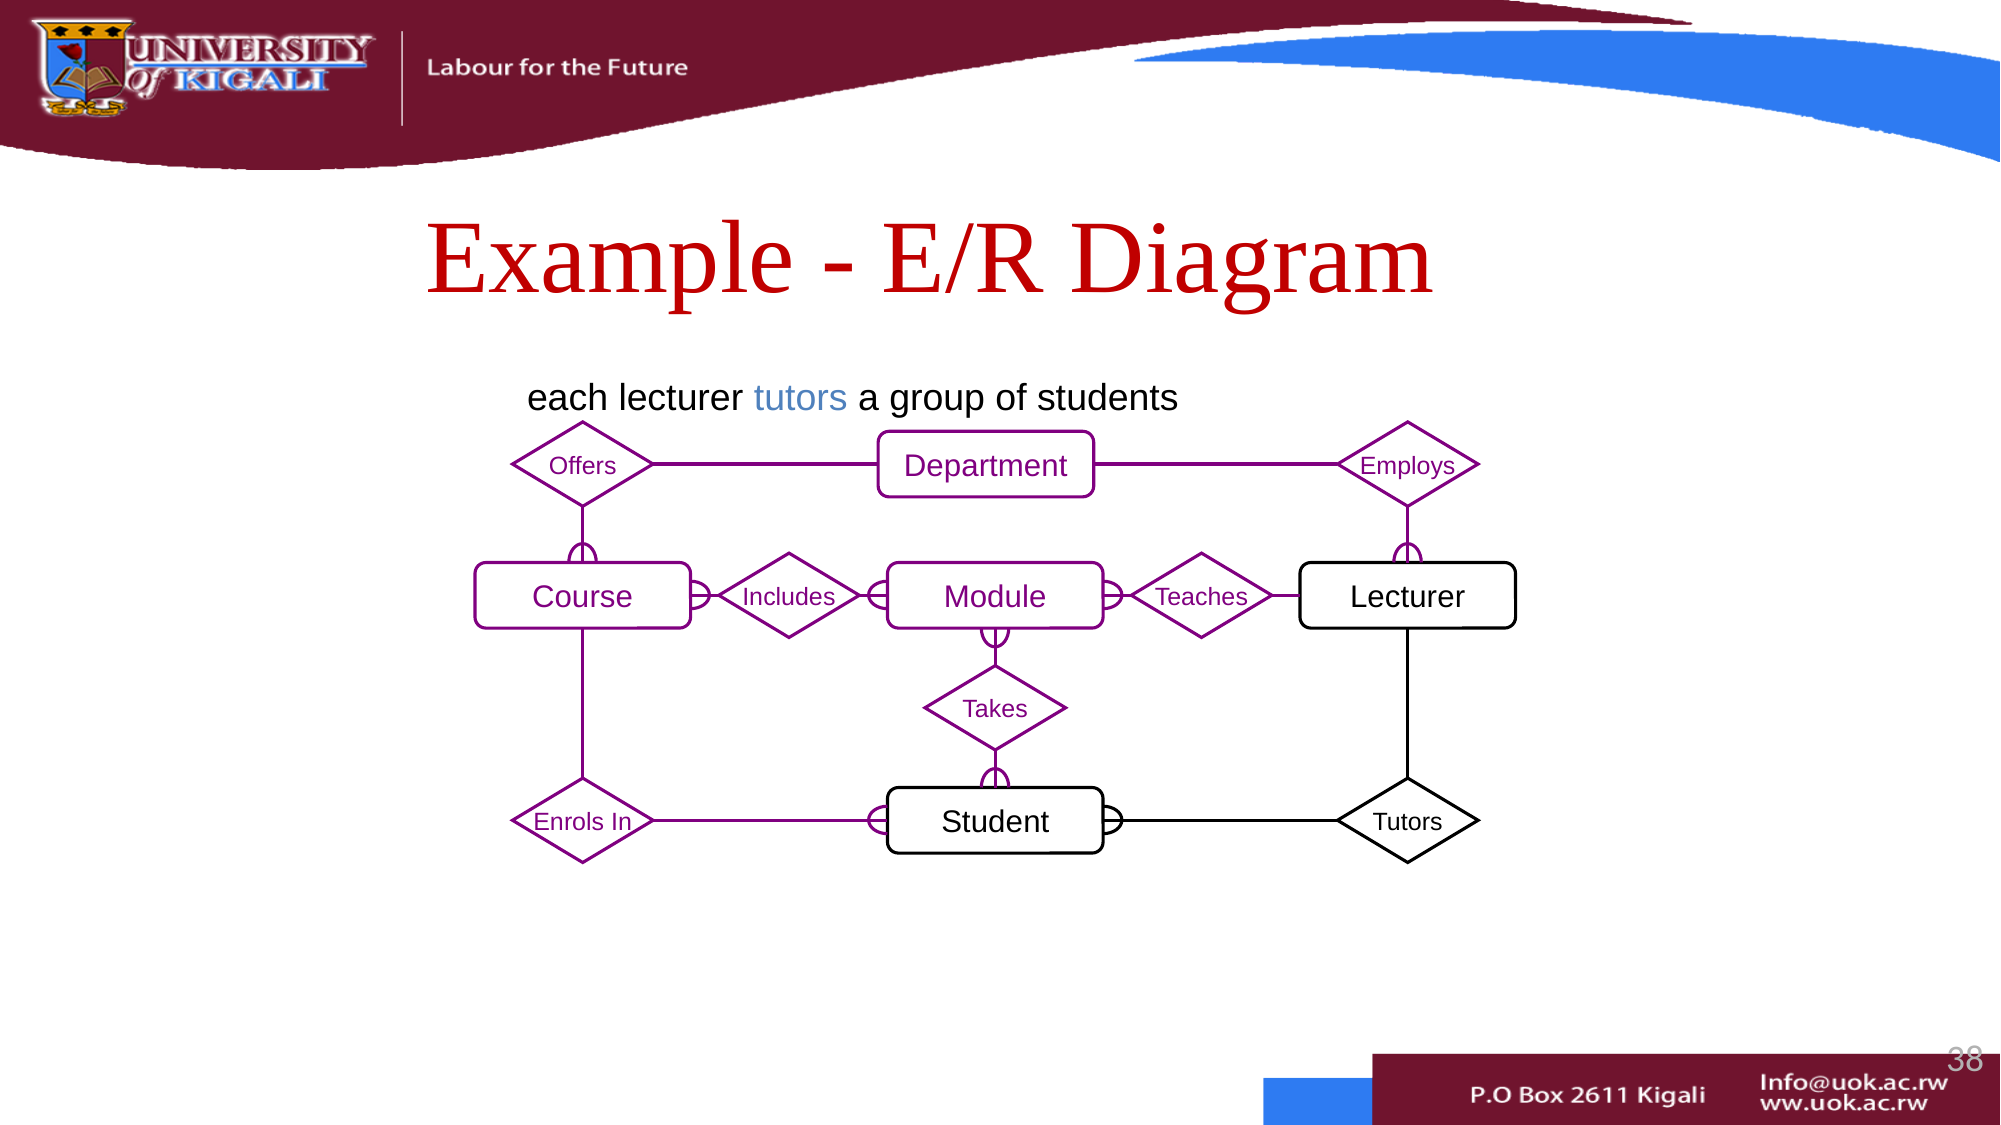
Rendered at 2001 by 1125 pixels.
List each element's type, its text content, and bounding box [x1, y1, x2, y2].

text_box Lecturer [1299, 562, 1516, 629]
text_box [690, 600, 705, 609]
text_box [1103, 581, 1122, 596]
text_box Student [887, 787, 1104, 854]
text_box [981, 628, 1009, 646]
text_box Takes [924, 667, 1066, 750]
text_box Includes [719, 553, 859, 638]
text_box [1411, 544, 1422, 563]
text_box Offers [512, 426, 653, 506]
text_box Course [474, 562, 691, 629]
text_box [981, 770, 991, 788]
slide_number 38 [1883, 1034, 1984, 1113]
text_box Tutors [1337, 779, 1479, 863]
text_box Module [887, 562, 1104, 629]
text_box [1393, 544, 1403, 563]
text_box [690, 581, 710, 598]
text_box Employs [1337, 426, 1479, 506]
text_box [1103, 602, 1118, 609]
text_box Enrols In [512, 779, 653, 863]
text_box each lecturer tutors a group of students [512, 365, 1488, 426]
text_box [1103, 806, 1122, 821]
text_box [868, 581, 888, 609]
text_box Teaches [1131, 553, 1272, 638]
text_box [568, 544, 578, 563]
text_box [868, 806, 888, 834]
text_box [586, 544, 597, 563]
picture [0, 0, 2000, 1125]
title Example - E/R Diagram [425, 187, 1763, 441]
text_box [998, 769, 1009, 788]
text_box Department [878, 431, 1094, 497]
text_box [1103, 827, 1118, 834]
